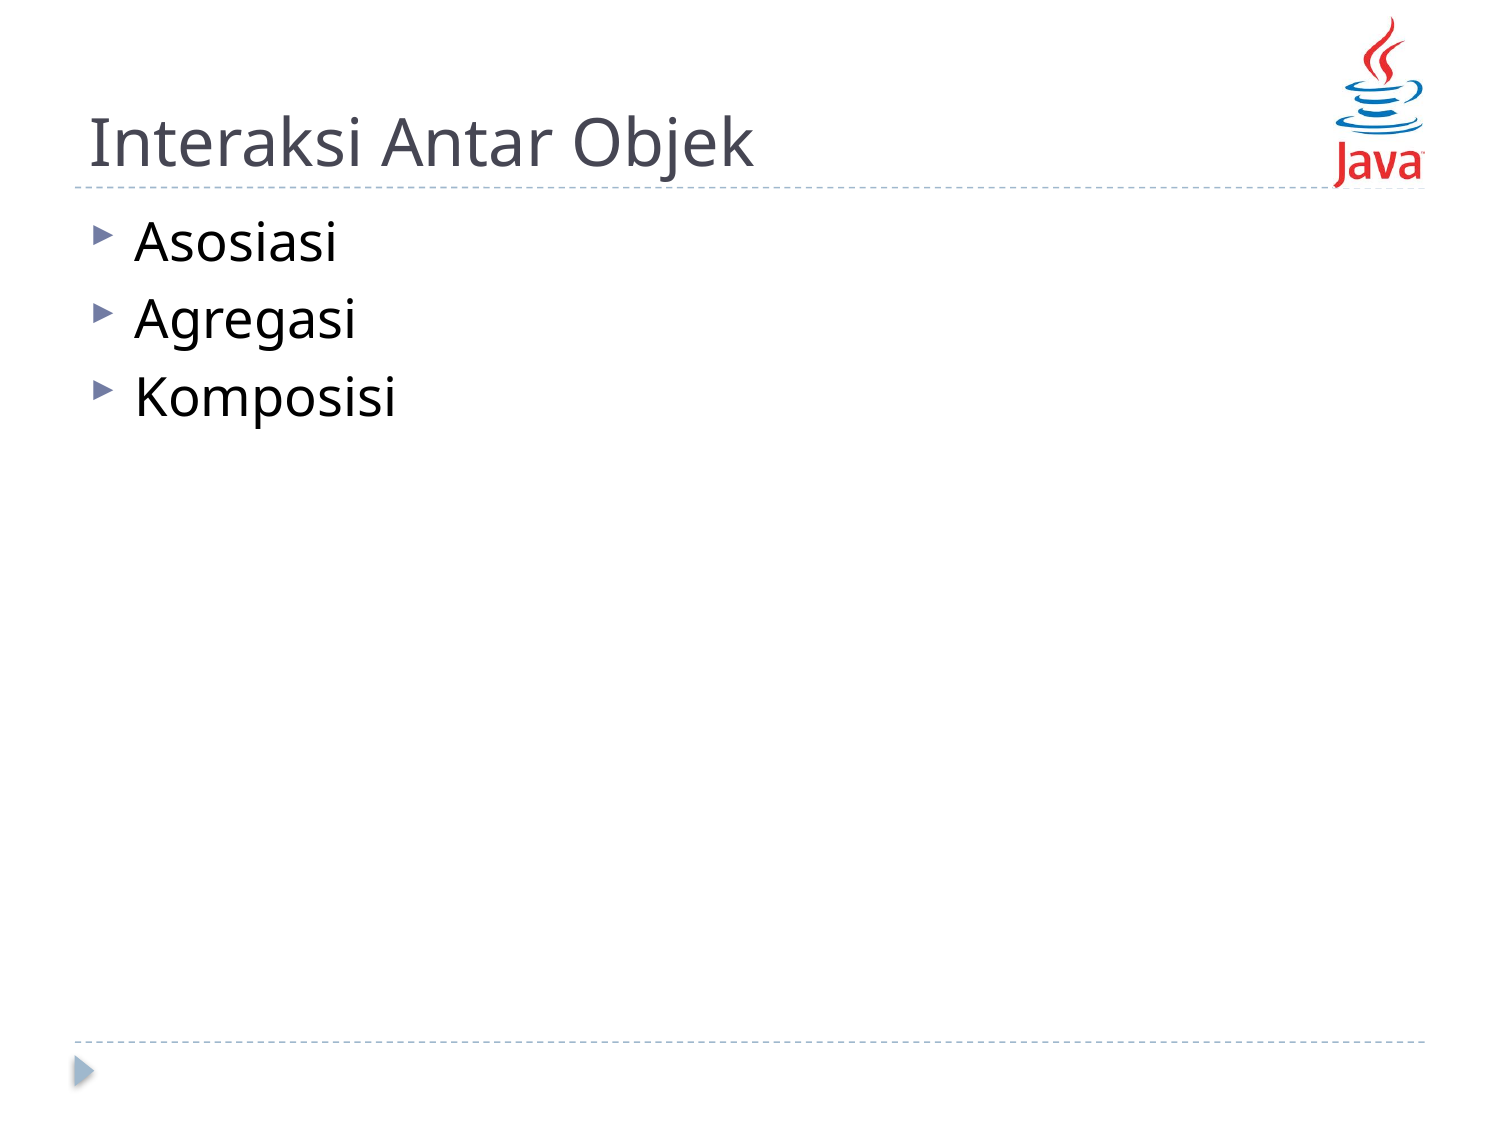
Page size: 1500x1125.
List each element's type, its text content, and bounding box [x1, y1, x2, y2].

picture [1333, 16, 1425, 24]
title Interaksi Antar Objek [75, 24, 1425, 188]
list Asosiasi Agregasi Komposisi [75, 200, 1425, 1010]
